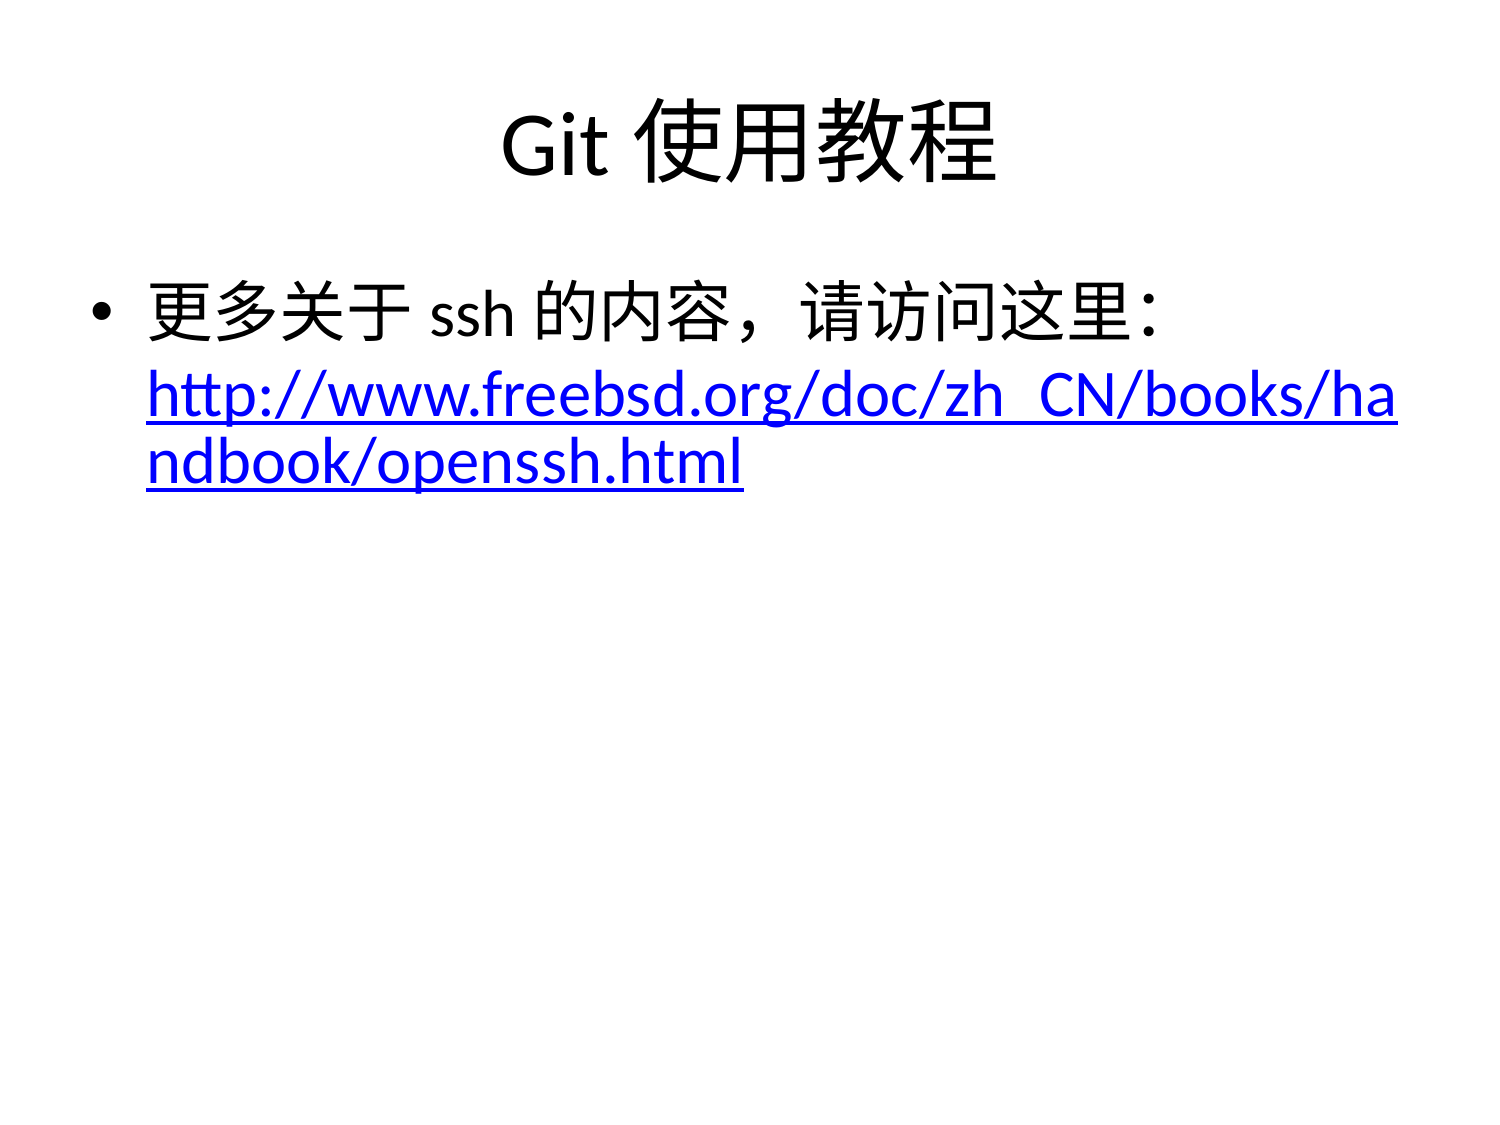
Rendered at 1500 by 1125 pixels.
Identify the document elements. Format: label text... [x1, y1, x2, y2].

list 更多关于ssh的内容，请访问这里：http://www.freebsd.org/doc/zh_CN/books/handbook/openssh.html [75, 262, 1425, 1005]
title Git使用教程 [75, 45, 1425, 233]
